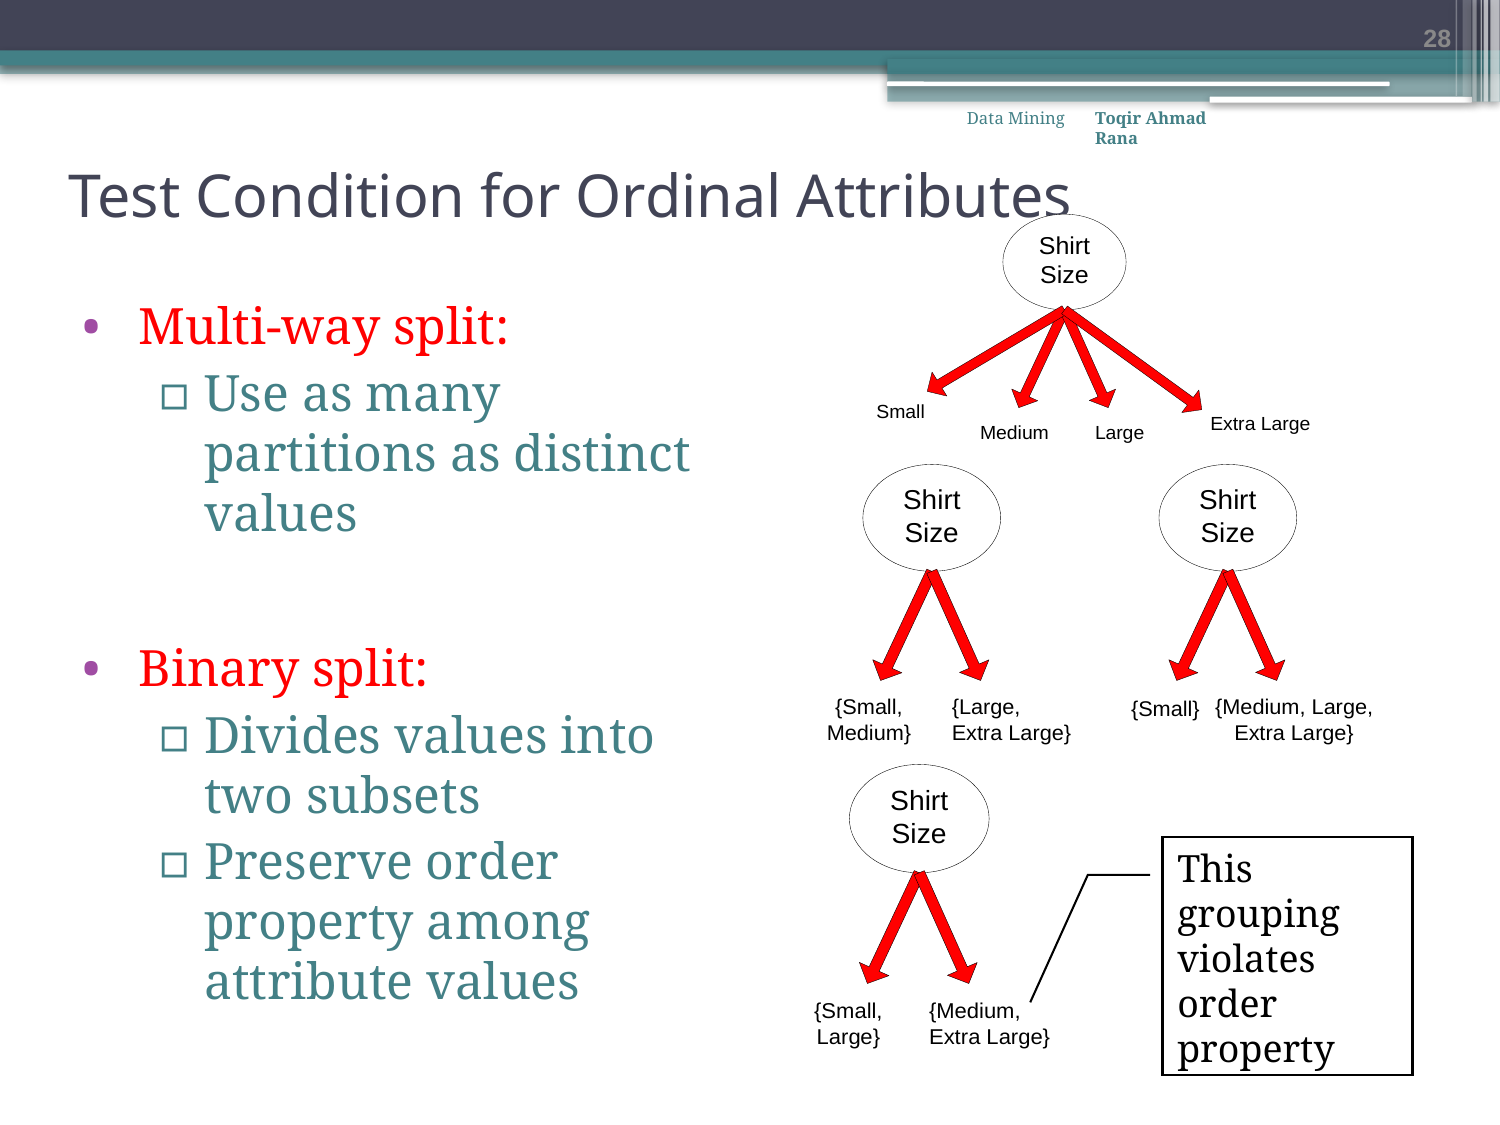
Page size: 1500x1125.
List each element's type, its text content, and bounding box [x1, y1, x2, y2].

footer Data Mining [862, 100, 1080, 176]
list Multi-way split: Use as many partitions as distinct values Binary split: Divides values into two subsets Preserve order property among attribute values [67, 287, 738, 1038]
title Test Condition for Ordinal Attributes [54, 149, 1413, 238]
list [824, 462, 1376, 749]
slide_number 28 [1341, 0, 1466, 61]
text_box This grouping violates order property [1162, 837, 1413, 1075]
slide_number Toqir Ahmad Rana [1080, 100, 1238, 176]
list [874, 212, 1313, 448]
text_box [812, 762, 1053, 1053]
